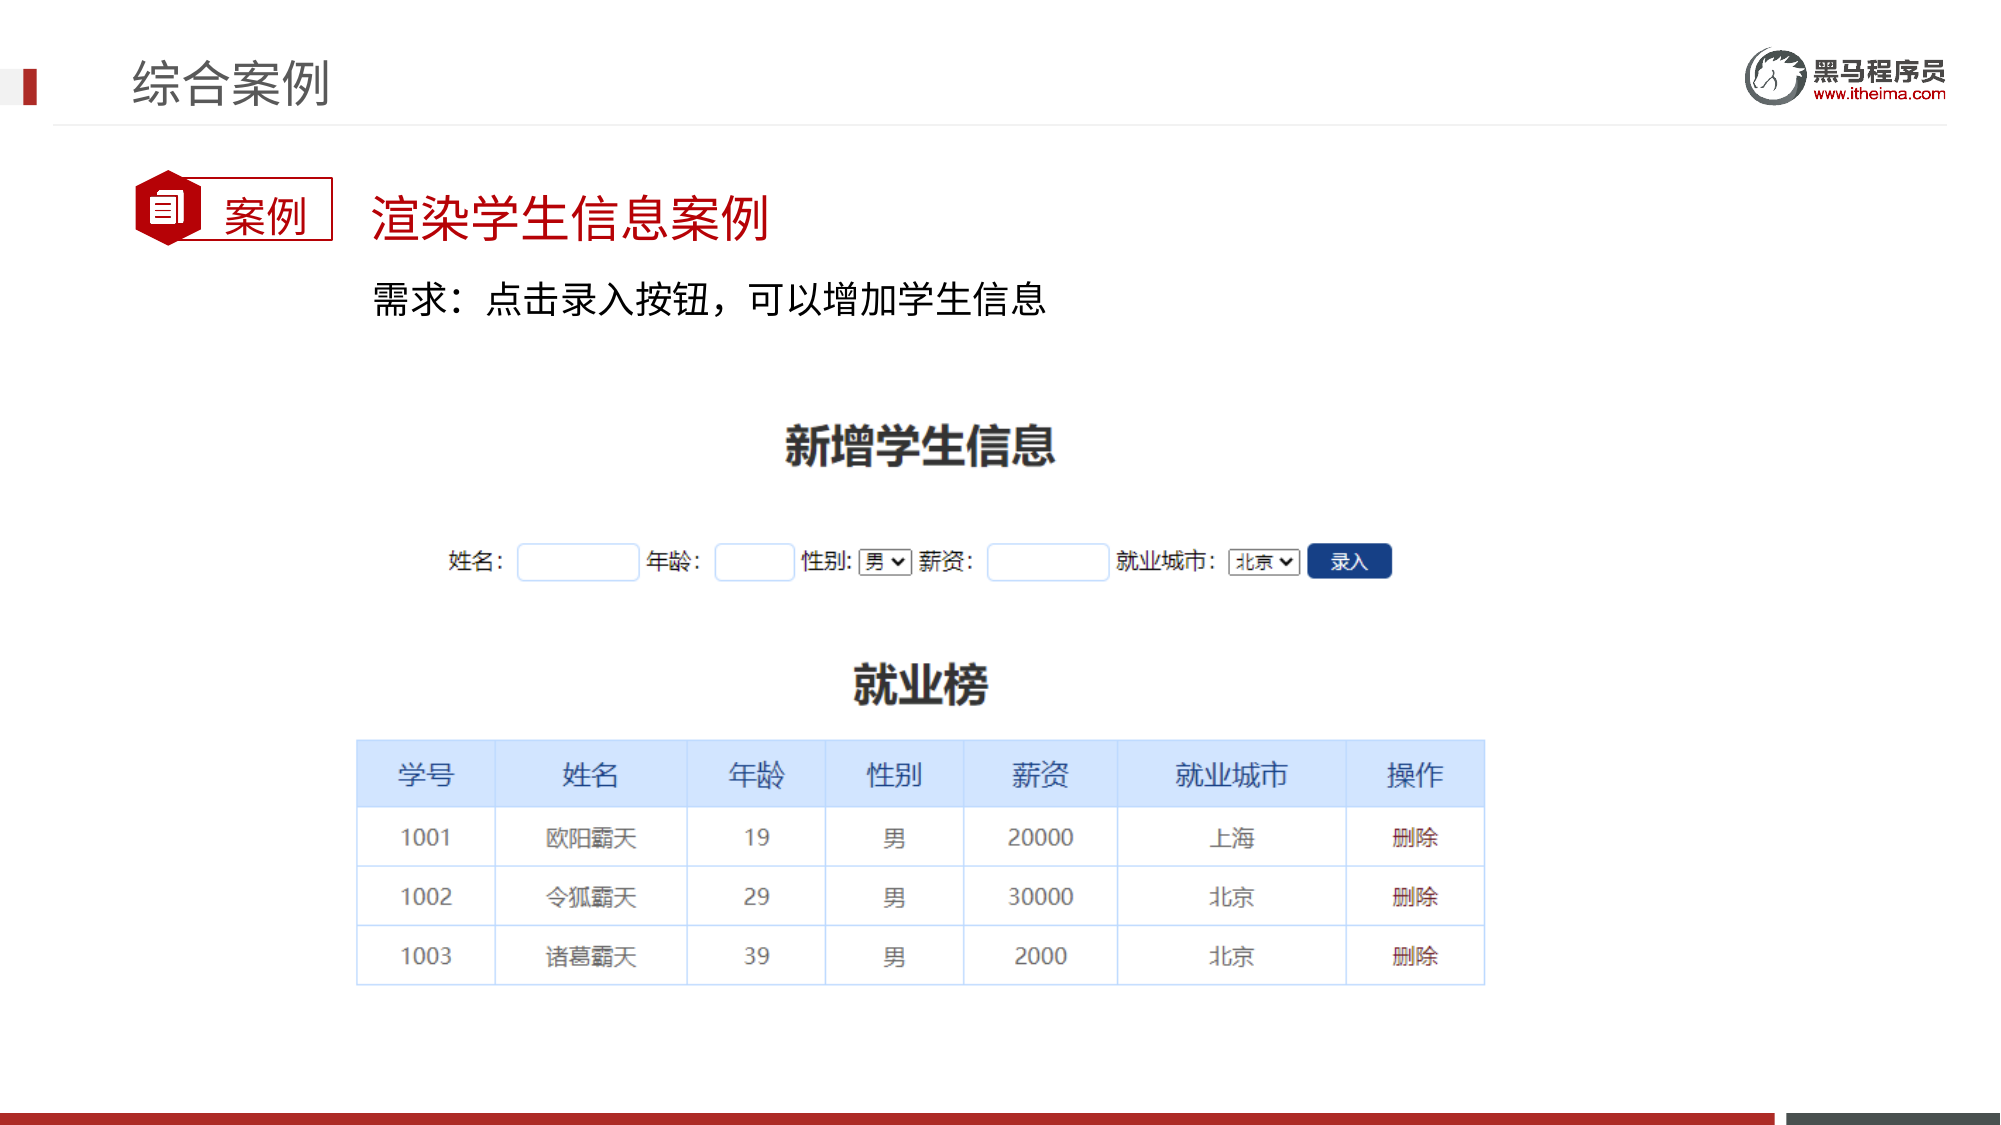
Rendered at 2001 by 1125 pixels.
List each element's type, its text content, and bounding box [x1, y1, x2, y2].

text_box 需求：点击录入按钮，可以增加学生信息 [357, 245, 1896, 329]
picture [331, 405, 1508, 1005]
picture [1744, 46, 1946, 106]
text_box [135, 158, 338, 246]
title 综合案例 [116, 40, 1556, 126]
text_box 渲染学生信息案例 [355, 150, 1375, 255]
